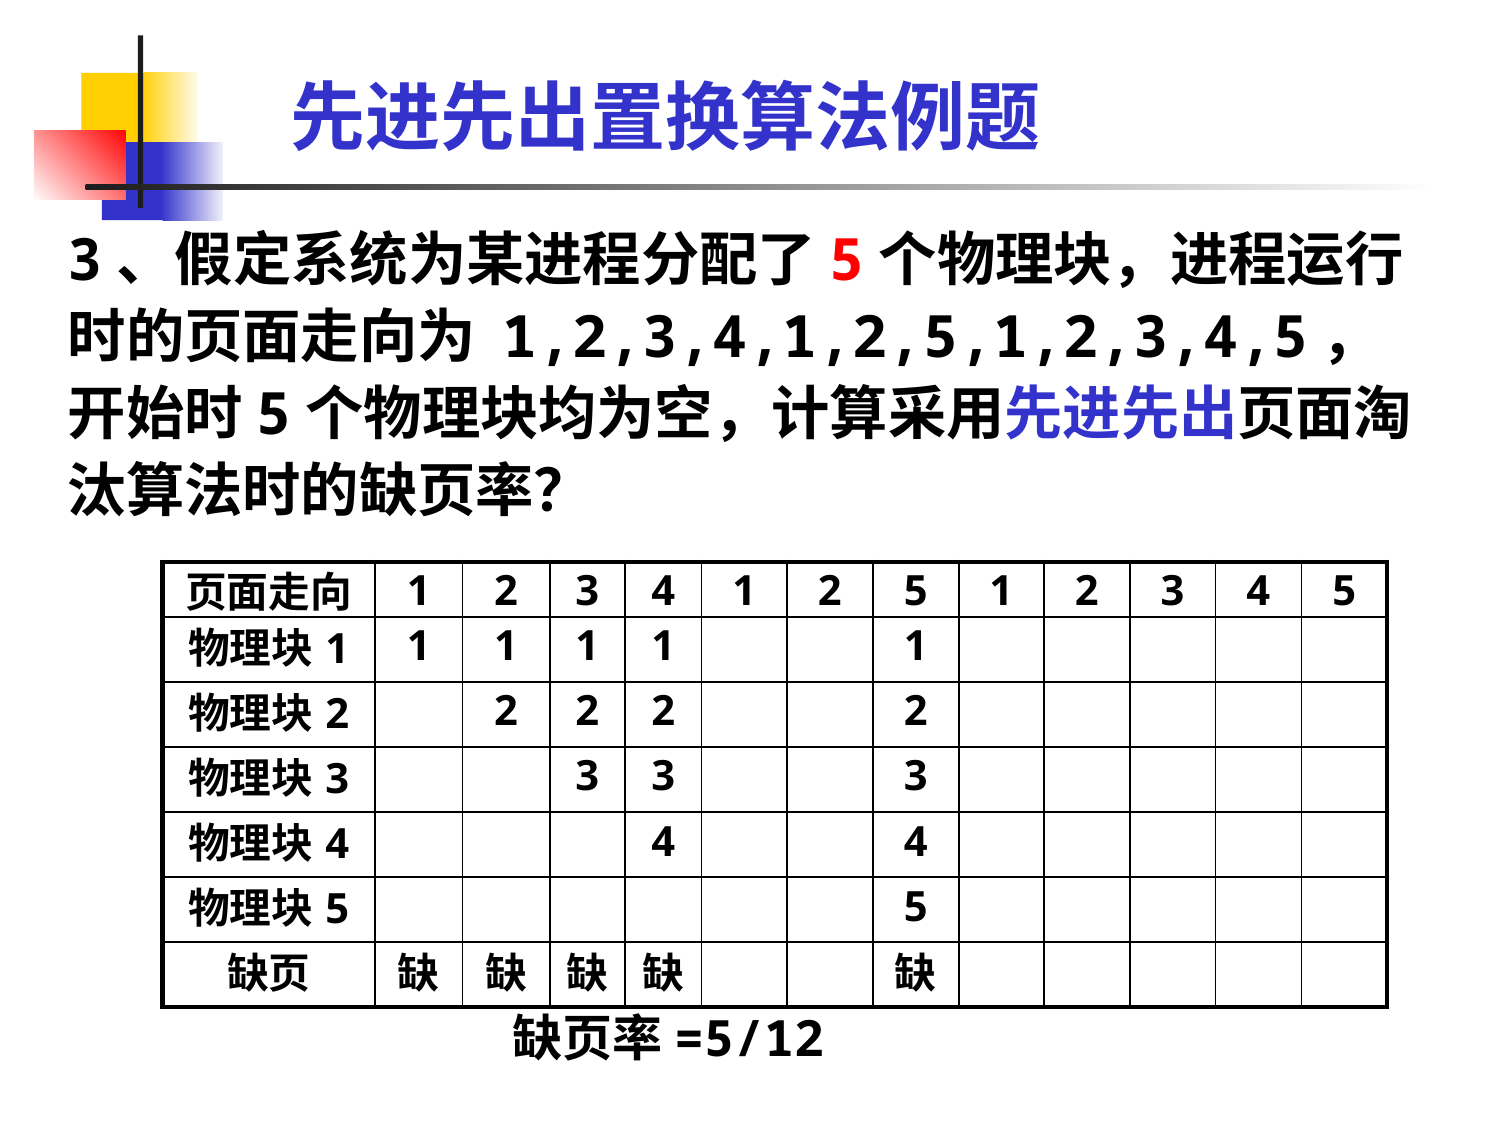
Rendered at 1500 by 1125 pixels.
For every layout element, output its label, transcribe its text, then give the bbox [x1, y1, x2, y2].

table_cell [1045, 748, 1129, 811]
table_cell [376, 683, 462, 746]
table_header 1 [702, 564, 786, 616]
table_cell 1 [551, 618, 624, 681]
table_cell 缺 [551, 943, 624, 999]
table_cell 3 [874, 748, 958, 811]
table_cell [702, 748, 786, 811]
table_cell 3 [626, 748, 701, 811]
table_cell [702, 943, 786, 999]
table_cell [1302, 813, 1385, 876]
table_cell 缺 [463, 943, 549, 1005]
table_cell [626, 878, 701, 941]
table_cell 1 [874, 618, 958, 681]
table_cell [702, 618, 786, 681]
table_cell [788, 748, 872, 811]
table_cell [1131, 878, 1215, 941]
table_cell [551, 813, 624, 876]
table_cell [788, 813, 872, 876]
table_cell [788, 618, 872, 681]
table_cell [788, 683, 872, 746]
table_cell [1216, 878, 1301, 941]
table_cell 4 [626, 813, 701, 876]
table_cell [376, 878, 462, 941]
table_cell 2 [551, 683, 624, 746]
table_cell [1302, 748, 1385, 811]
table_cell [1045, 618, 1129, 681]
table_cell 5 [874, 878, 958, 941]
table_cell 缺 [376, 943, 462, 1005]
table_cell 3 [551, 748, 624, 811]
table_header 4 [1216, 564, 1301, 616]
table_cell [1131, 813, 1215, 876]
table_cell [1131, 943, 1215, 1005]
table_cell 缺 [626, 943, 701, 999]
table_cell 2 [463, 683, 549, 746]
table_cell [702, 878, 786, 941]
table_cell 物理块2 [165, 683, 374, 746]
table_cell [1131, 683, 1215, 746]
table_cell [788, 878, 872, 941]
table_cell [551, 878, 624, 941]
table_cell 物理块4 [165, 813, 374, 876]
table_cell [1216, 683, 1301, 746]
table_cell [1302, 683, 1385, 746]
table_cell 1 [376, 618, 462, 681]
table_cell [376, 813, 462, 876]
table_header 2 [1045, 564, 1129, 616]
title 先进先出置换算法例题 [274, 66, 1282, 168]
table_cell [463, 878, 549, 941]
table_cell 2 [874, 683, 958, 746]
table_header 1 [960, 564, 1043, 616]
table_cell 物理块3 [165, 748, 374, 811]
table_cell [1216, 618, 1301, 681]
table_header 页面走向 [165, 564, 374, 616]
table_cell [1045, 878, 1129, 941]
table_header 1 [376, 564, 462, 616]
table_cell [1045, 813, 1129, 876]
table_cell [960, 813, 1043, 876]
table_cell [1216, 813, 1301, 876]
table_header 5 [874, 564, 958, 616]
table_cell [702, 813, 786, 876]
table_cell [463, 748, 549, 811]
table_cell 缺页 [165, 943, 374, 1005]
table_cell 物理块5 [165, 878, 374, 941]
table_cell 1 [626, 618, 701, 681]
table_header 2 [788, 564, 872, 616]
table_cell [960, 683, 1043, 746]
table_cell [1131, 618, 1215, 681]
table_cell 4 [874, 813, 958, 876]
table_cell [960, 748, 1043, 811]
table_cell [702, 683, 786, 746]
table_cell [1216, 748, 1301, 811]
table_cell [1302, 618, 1385, 681]
table_cell 缺 [874, 943, 958, 1005]
table_cell [376, 748, 462, 811]
table_header 2 [463, 564, 549, 616]
table_cell [1302, 878, 1385, 941]
table_cell [960, 618, 1043, 681]
table_cell 1 [463, 618, 549, 681]
table_cell 物理块1 [165, 618, 374, 681]
text_box 3、假定系统为某进程分配了5个物理块，进程运行时的页面走向为 1,2,3,4,1,2,5,1,2,3,4,5，开始时5个物理块均为空，计算采用先进先出页面淘汰算法时的缺页率？ [53, 207, 1436, 531]
table_header 5 [1302, 564, 1385, 616]
table_header 4 [626, 564, 701, 616]
table_cell [1045, 943, 1129, 1005]
table_cell [960, 943, 1043, 1005]
table_cell [1216, 943, 1301, 1005]
text_box 缺页率=5/12 [497, 999, 840, 1075]
table_cell [1045, 683, 1129, 746]
table_cell 2 [626, 683, 701, 746]
table_header 3 [551, 564, 624, 616]
table_cell [960, 878, 1043, 941]
table_cell [1302, 943, 1385, 1005]
table_header 3 [1131, 564, 1215, 616]
table_cell [463, 813, 549, 876]
table_cell [788, 943, 872, 1005]
table_cell [1131, 748, 1215, 811]
